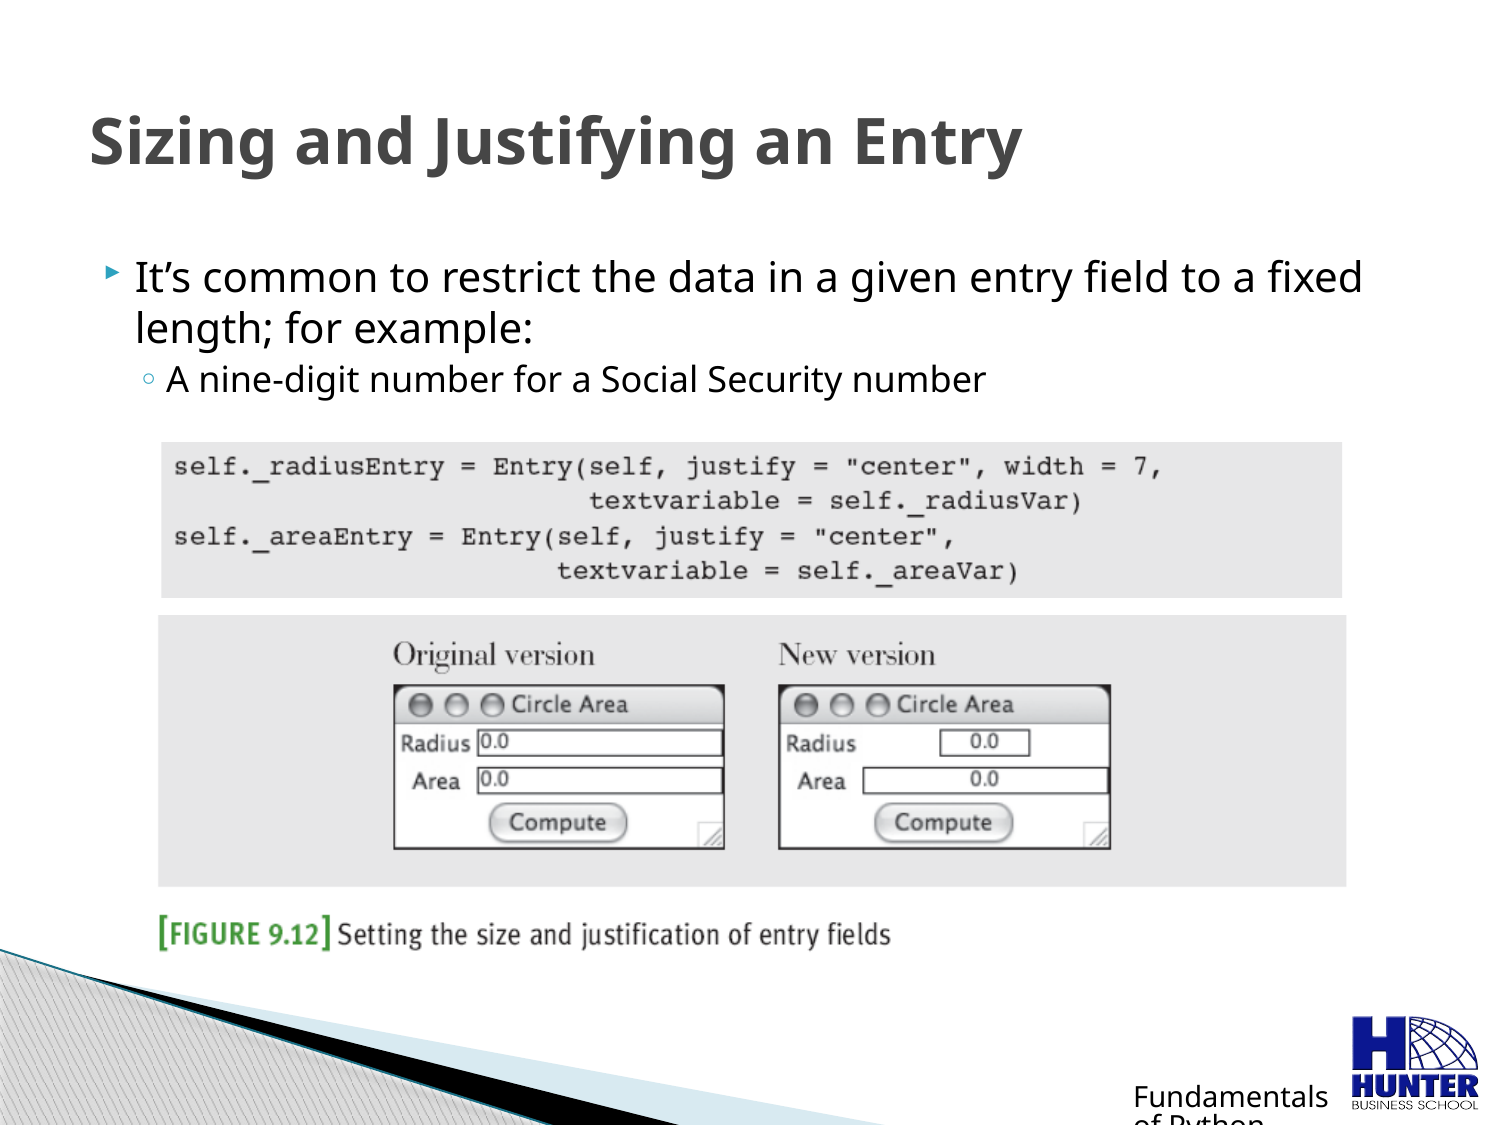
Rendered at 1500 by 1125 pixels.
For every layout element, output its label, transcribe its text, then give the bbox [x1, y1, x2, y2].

title Sizing and Justifying an Entry [75, 45, 1425, 233]
picture [161, 442, 1343, 599]
picture [1352, 1016, 1479, 1111]
list It’s common to restrict the data in a given entry field to a fixed length; for example: A nine-digit number for a Social Security number [75, 243, 1425, 435]
picture [150, 614, 1349, 960]
footer Fundamentals of Python [1118, 1065, 1352, 1125]
